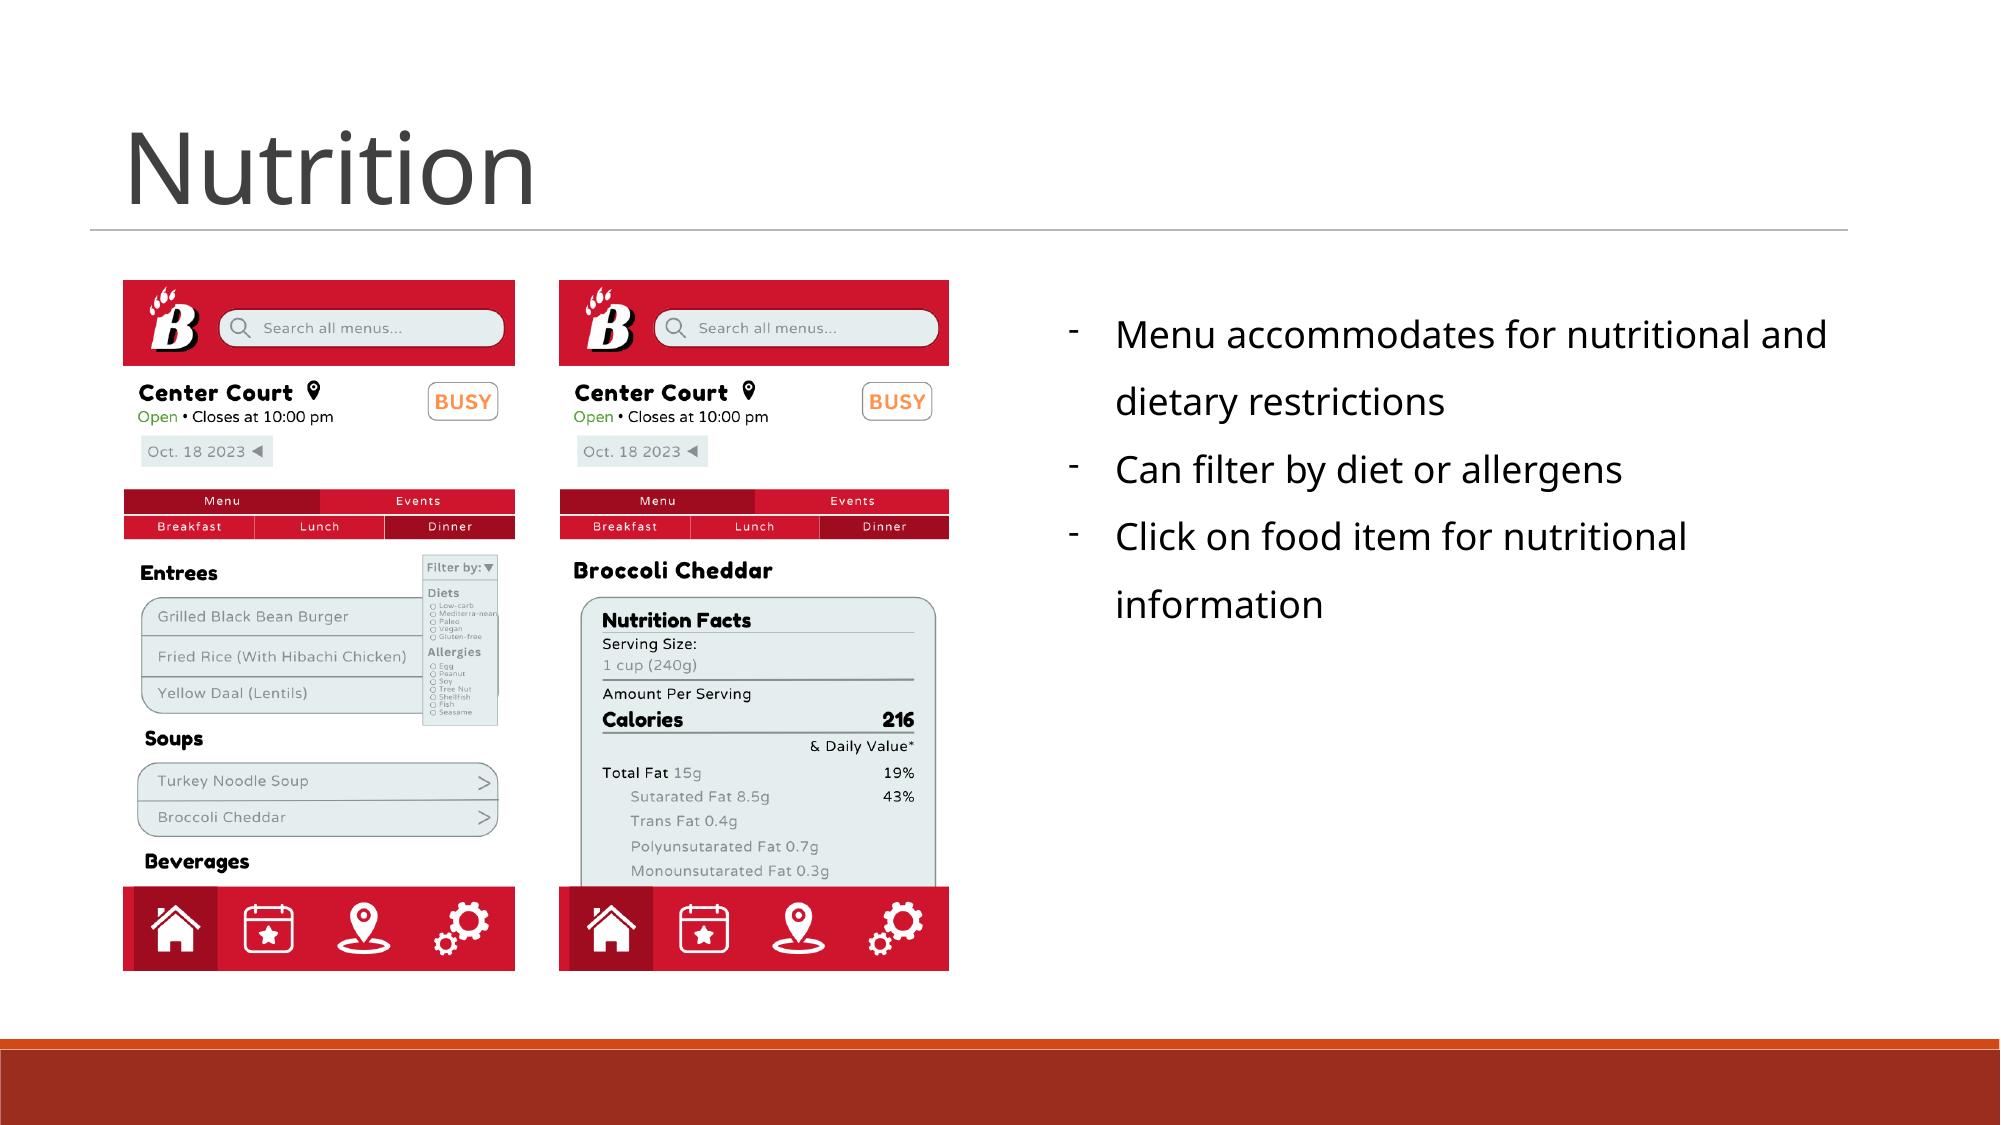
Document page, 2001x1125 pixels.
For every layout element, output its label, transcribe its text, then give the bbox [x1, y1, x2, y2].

picture [559, 280, 949, 971]
text_box Menu accommodates for nutritional and dietary restrictions Can filter by diet or allergens Click on food item for nutritional information [1053, 280, 1878, 701]
picture [123, 280, 515, 971]
text_box Nutrition [107, 115, 920, 227]
